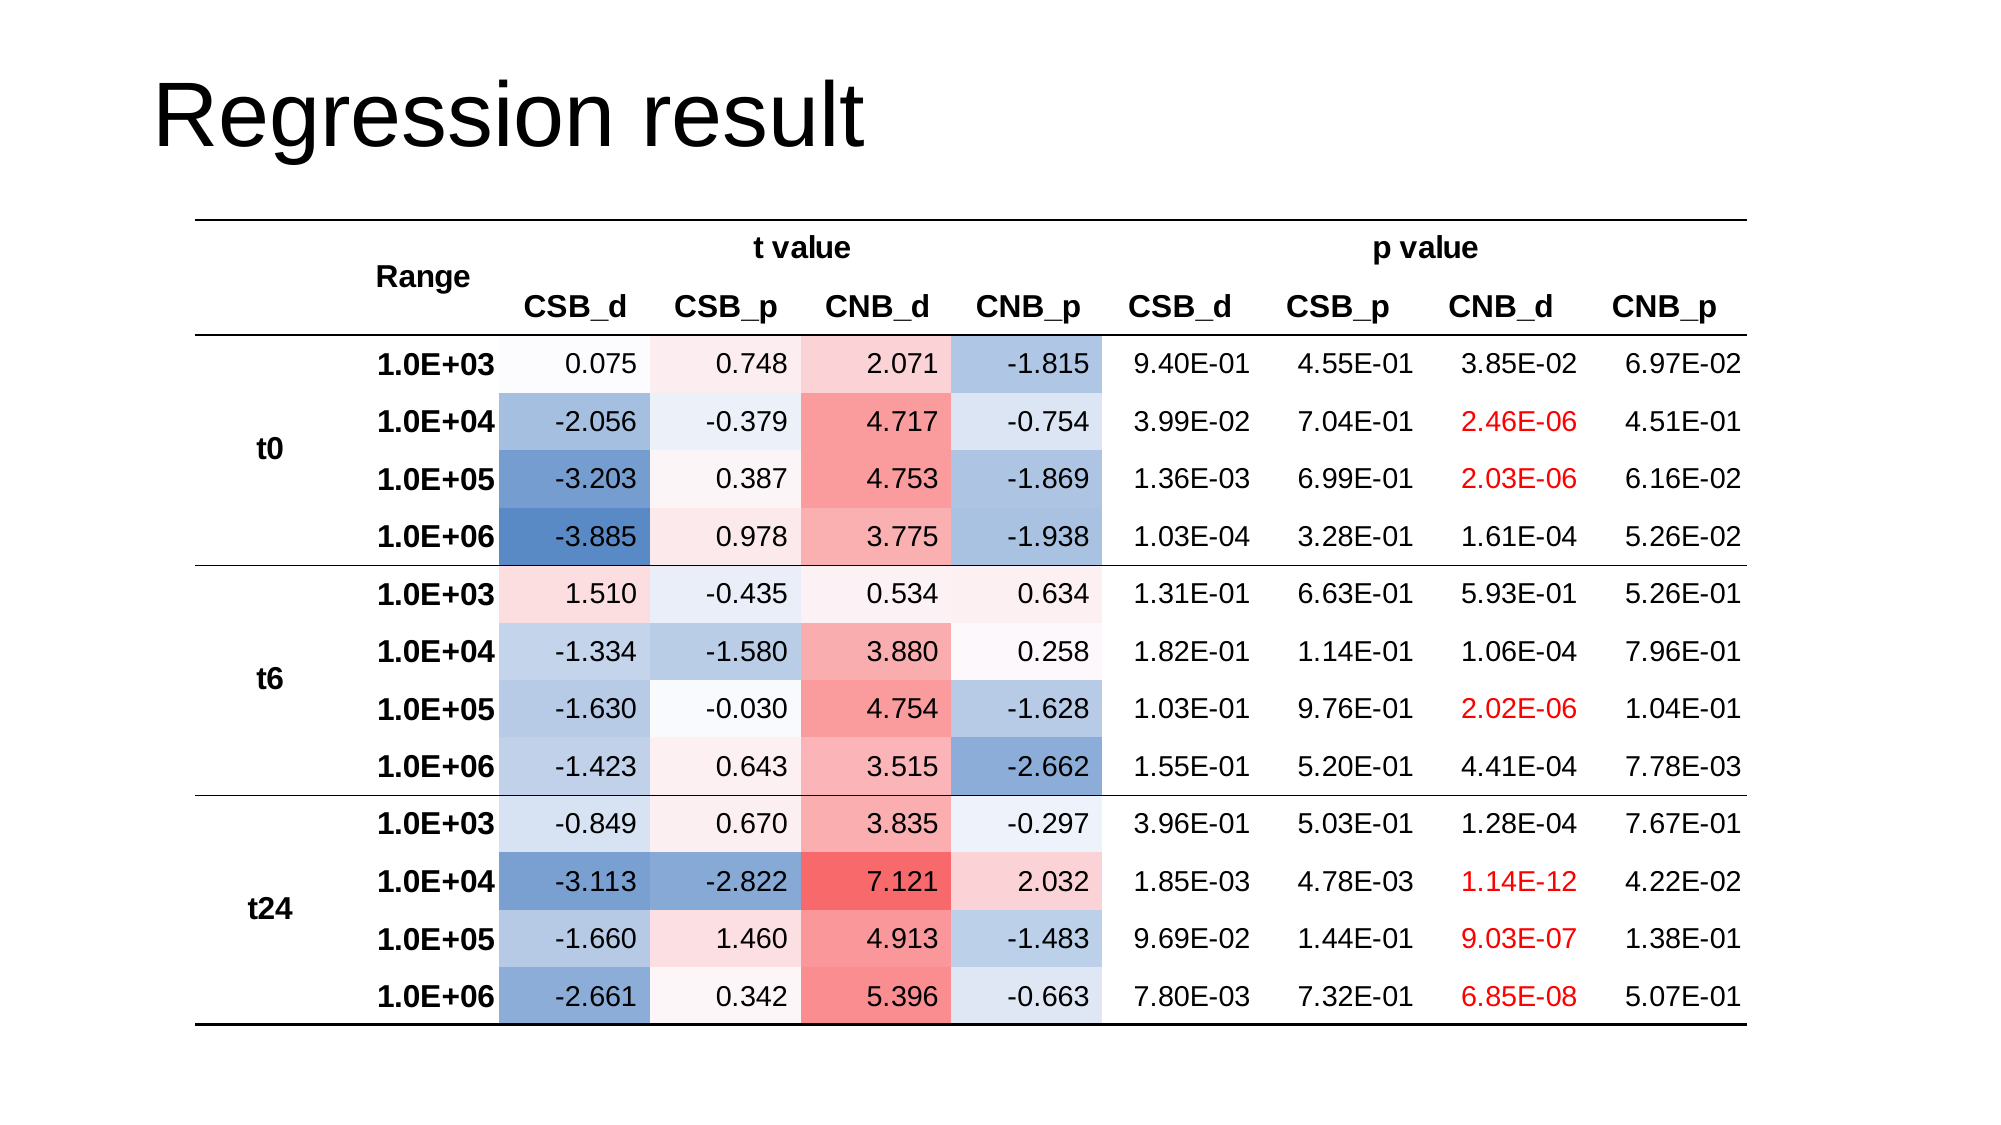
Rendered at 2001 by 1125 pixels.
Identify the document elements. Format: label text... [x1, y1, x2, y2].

text_box Regression result [137, 59, 1863, 178]
picture [45, 178, 1897, 1067]
